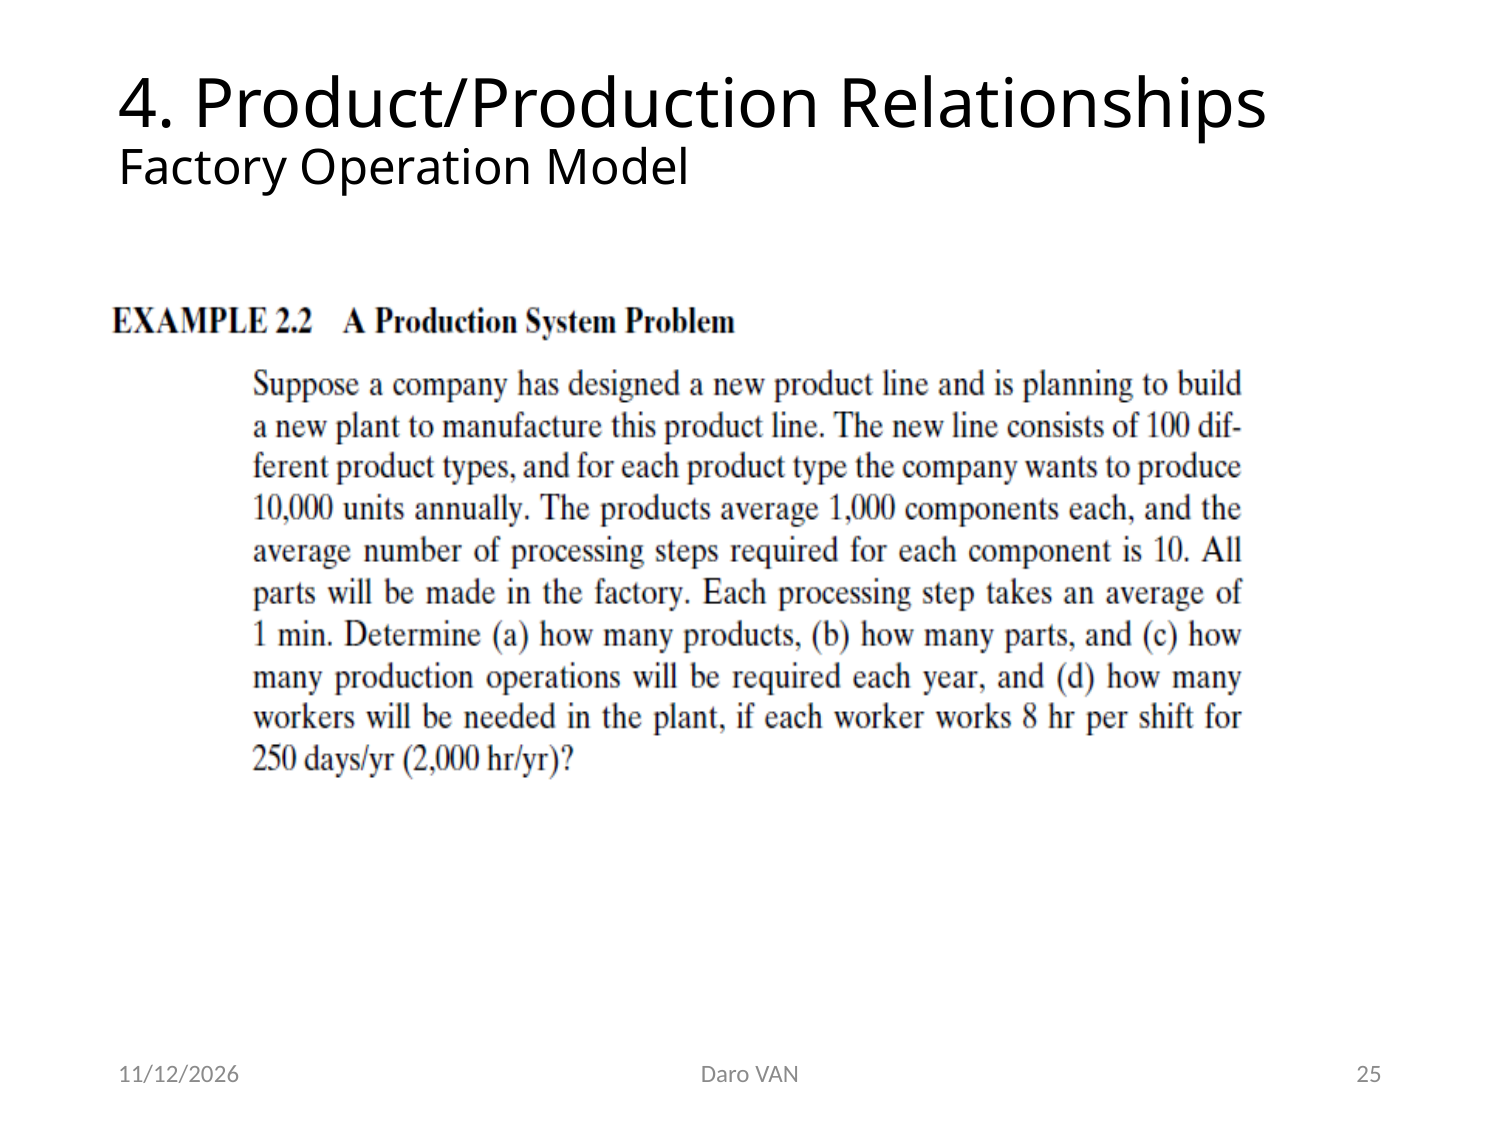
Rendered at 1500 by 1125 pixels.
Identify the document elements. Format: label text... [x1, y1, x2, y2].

picture [103, 293, 1279, 787]
footer Daro VAN [496, 1042, 1004, 1103]
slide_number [103, 1042, 441, 1103]
slide_number 25 [1059, 1042, 1397, 1103]
title 4. Product/Production Relationships Factory Operation Model [103, 59, 1397, 278]
